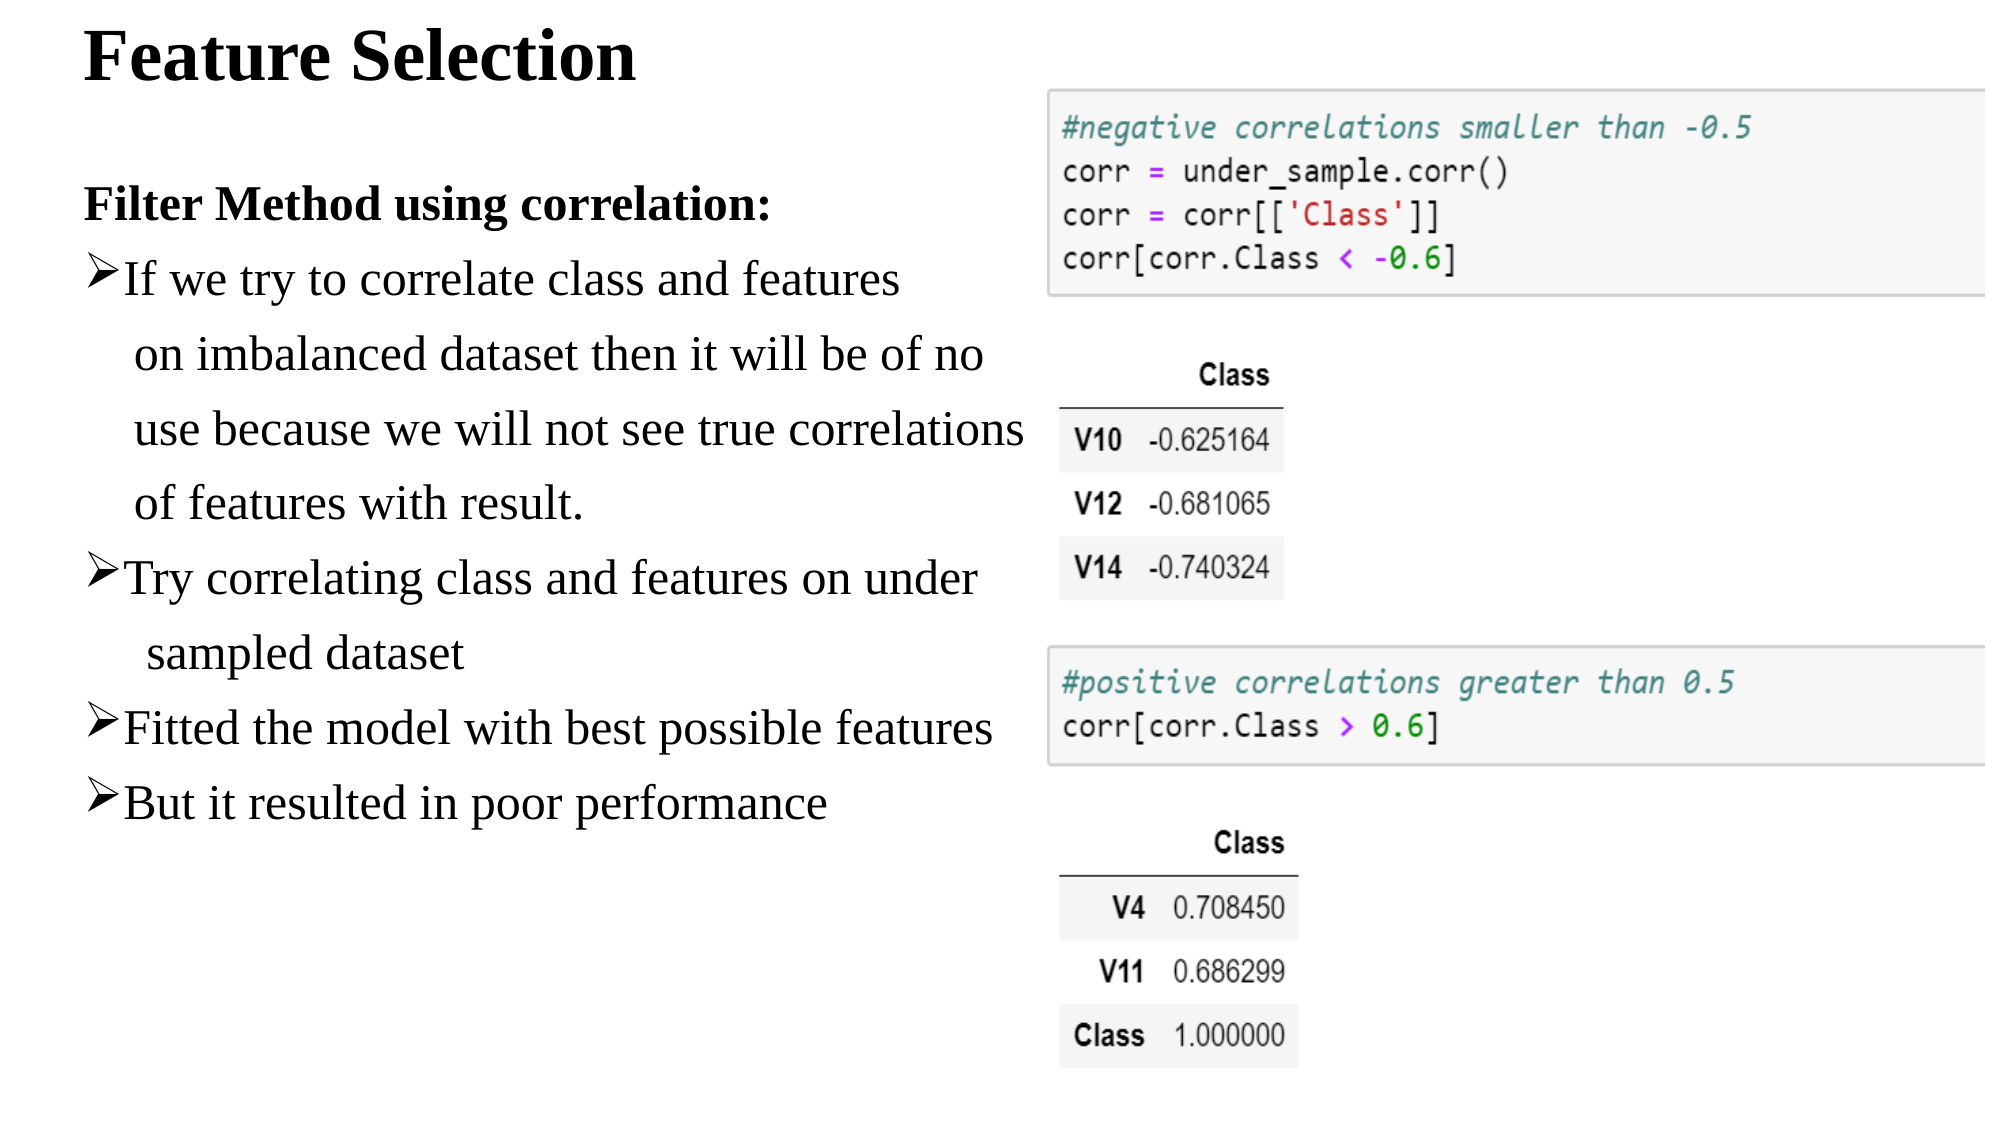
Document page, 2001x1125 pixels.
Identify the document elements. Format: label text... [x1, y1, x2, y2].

picture [1035, 78, 1985, 1093]
list Filter Method using correlation: If we try to correlate class and features on imbalanced dataset then it will be of no use because we will not see true correlations of features with result. Try correlating class and features on under sampled dataset Fitted the model with best possible features But it resulted in poor performance [68, 95, 1954, 1110]
title Feature Selection [68, 0, 1863, 95]
